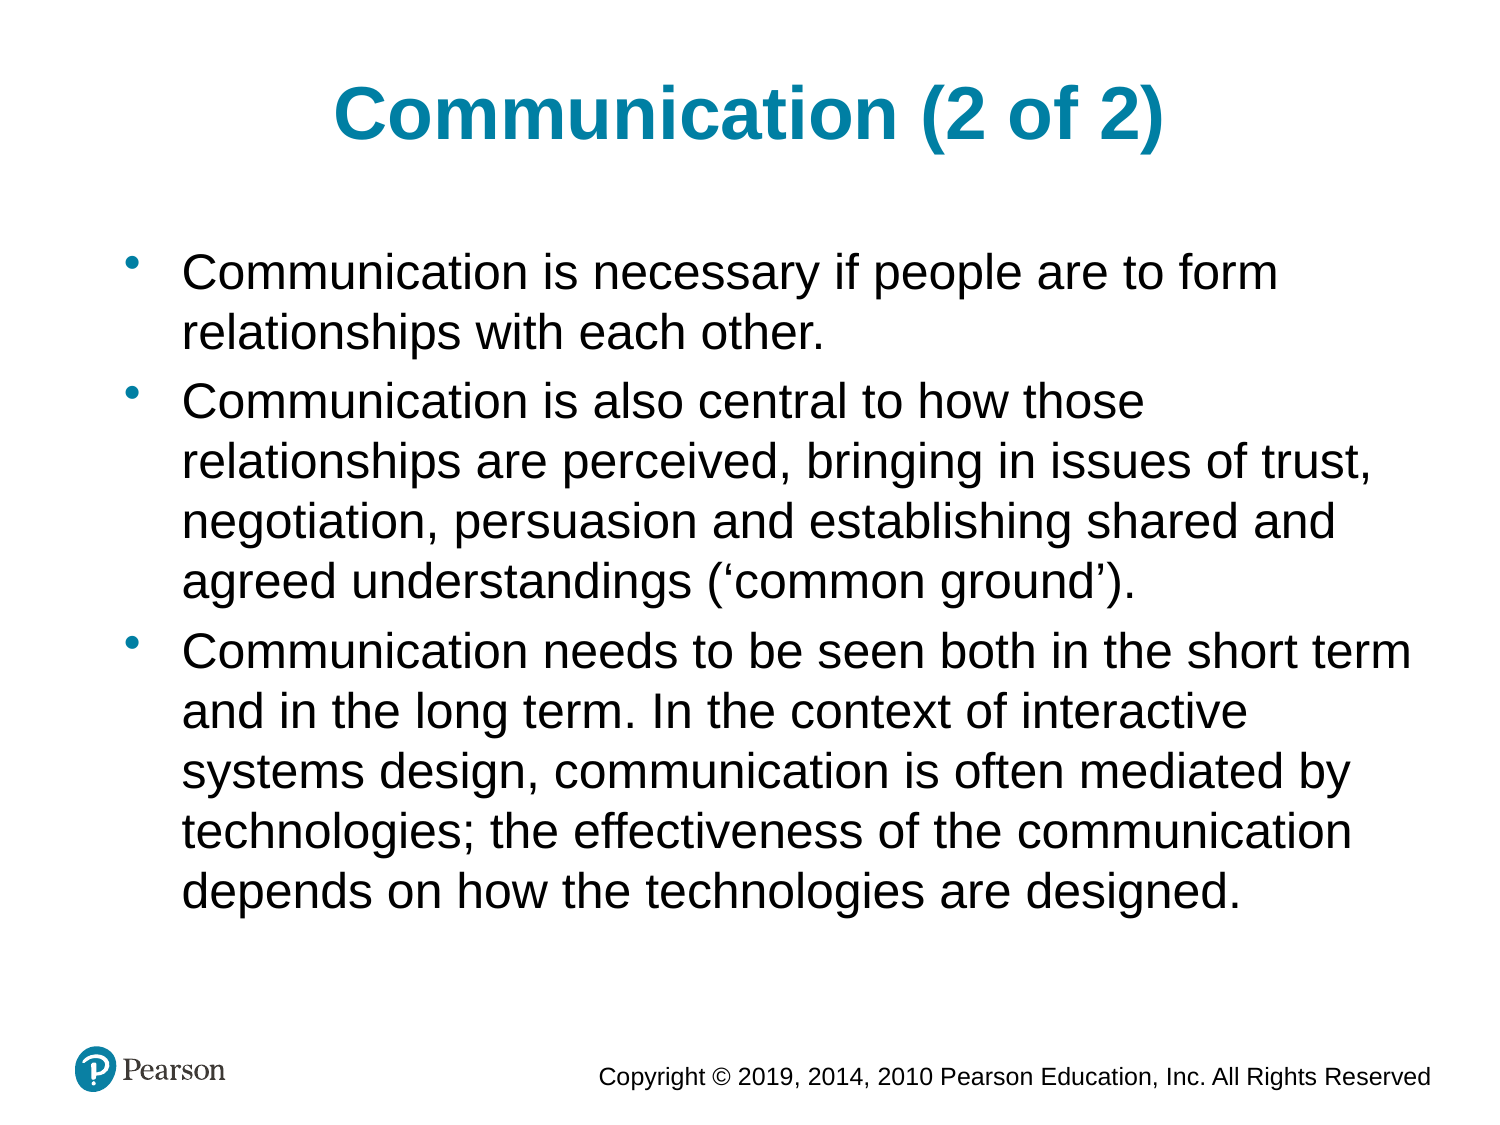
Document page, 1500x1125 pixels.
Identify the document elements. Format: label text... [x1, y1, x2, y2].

list Communication is necessary if people are to form relationships with each other. Communication is also central to how those relationships are perceived, bringing in issues of trust, negotiation, persuasion and establishing shared and agreed understandings (‘common ground’). Communication needs to be seen both in the short term and in the long term. In the context of interactive systems design, communication is often mediated by technologies; the effectiveness of the communication depends on how the technologies are designed. [108, 231, 1453, 1031]
title Communication (2 of 2) [103, 62, 1397, 156]
